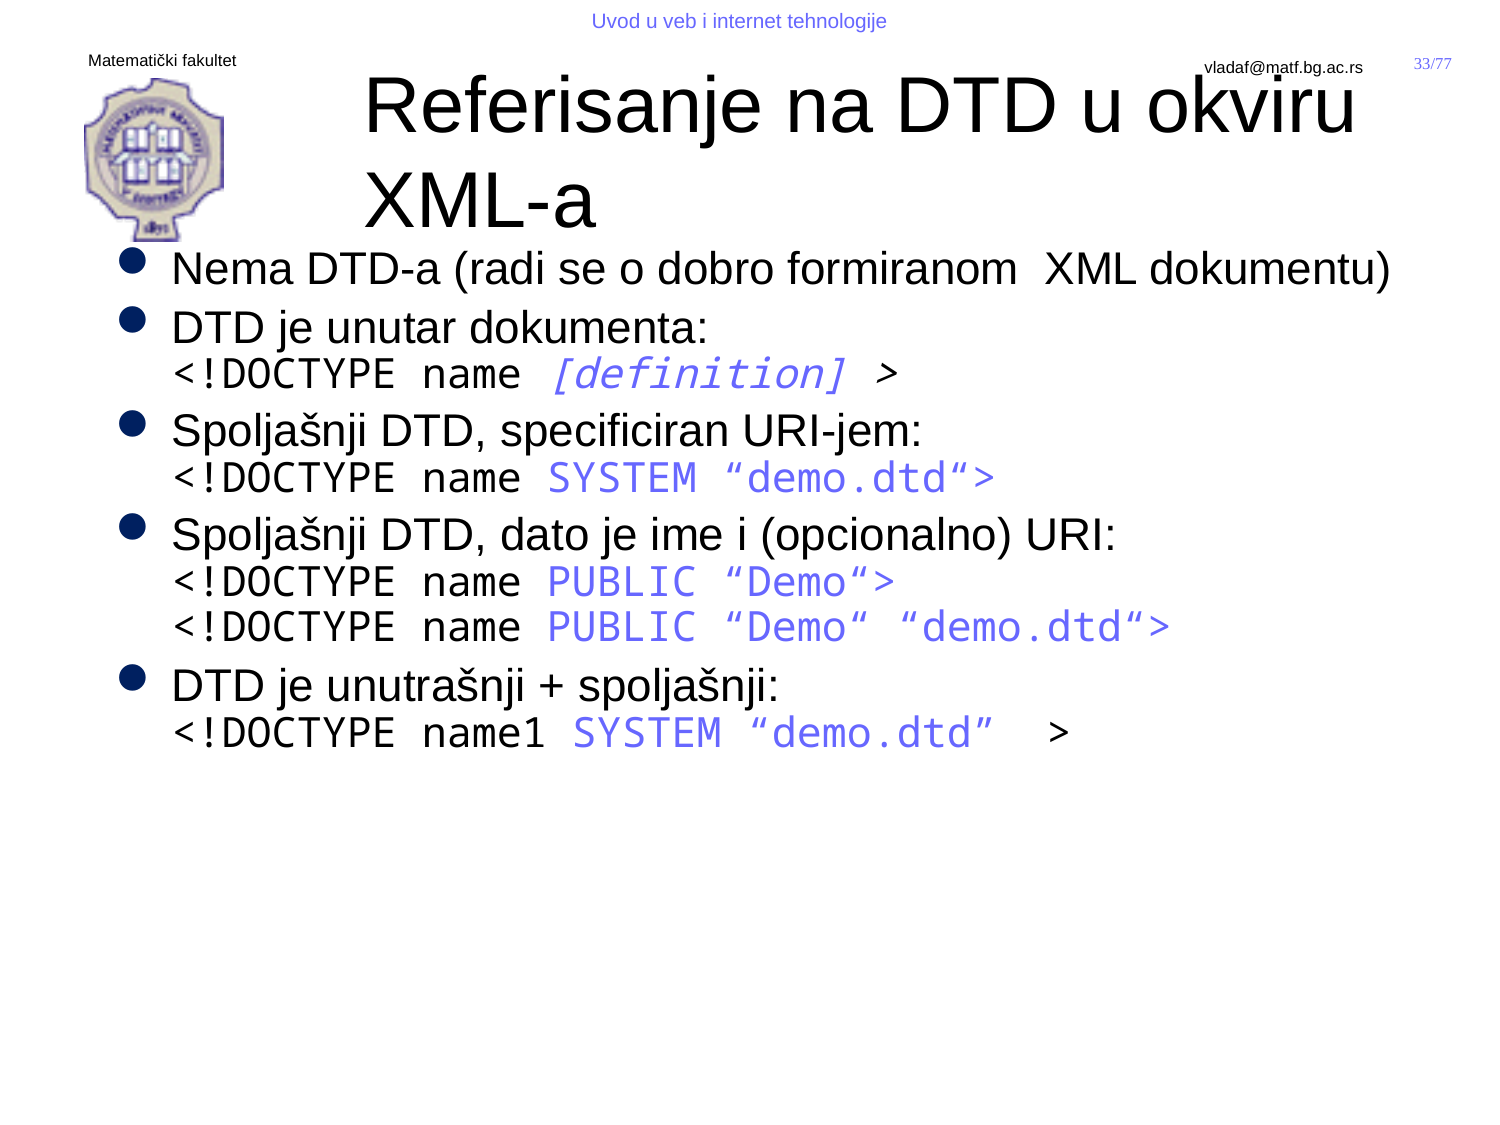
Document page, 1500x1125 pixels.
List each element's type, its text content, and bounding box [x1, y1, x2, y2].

picture [84, 78, 224, 242]
list Nema DTD-a (radi se o dobro formiranom XML dokumentu) DTD je unutar dokumenta: <!DOCTYPE name [definition] > Spoljašnji DTD, specificiran URI-jem: <!DOCTYPE name SYSTEM “demo.dtd“> Spoljašnji DTD, dato je ime i (opcionalno) URI: <!DOCTYPE name PUBLIC “Demo“> <!DOCTYPE name PUBLIC “Demo“ “demo.dtd“> DTD je unutrašnji + spoljašnji: <!DOCTYPE name1 SYSTEM “demo.dtd” > [100, 237, 1424, 906]
title Referisanje na DTD u okviru XML-a [348, 54, 1494, 243]
